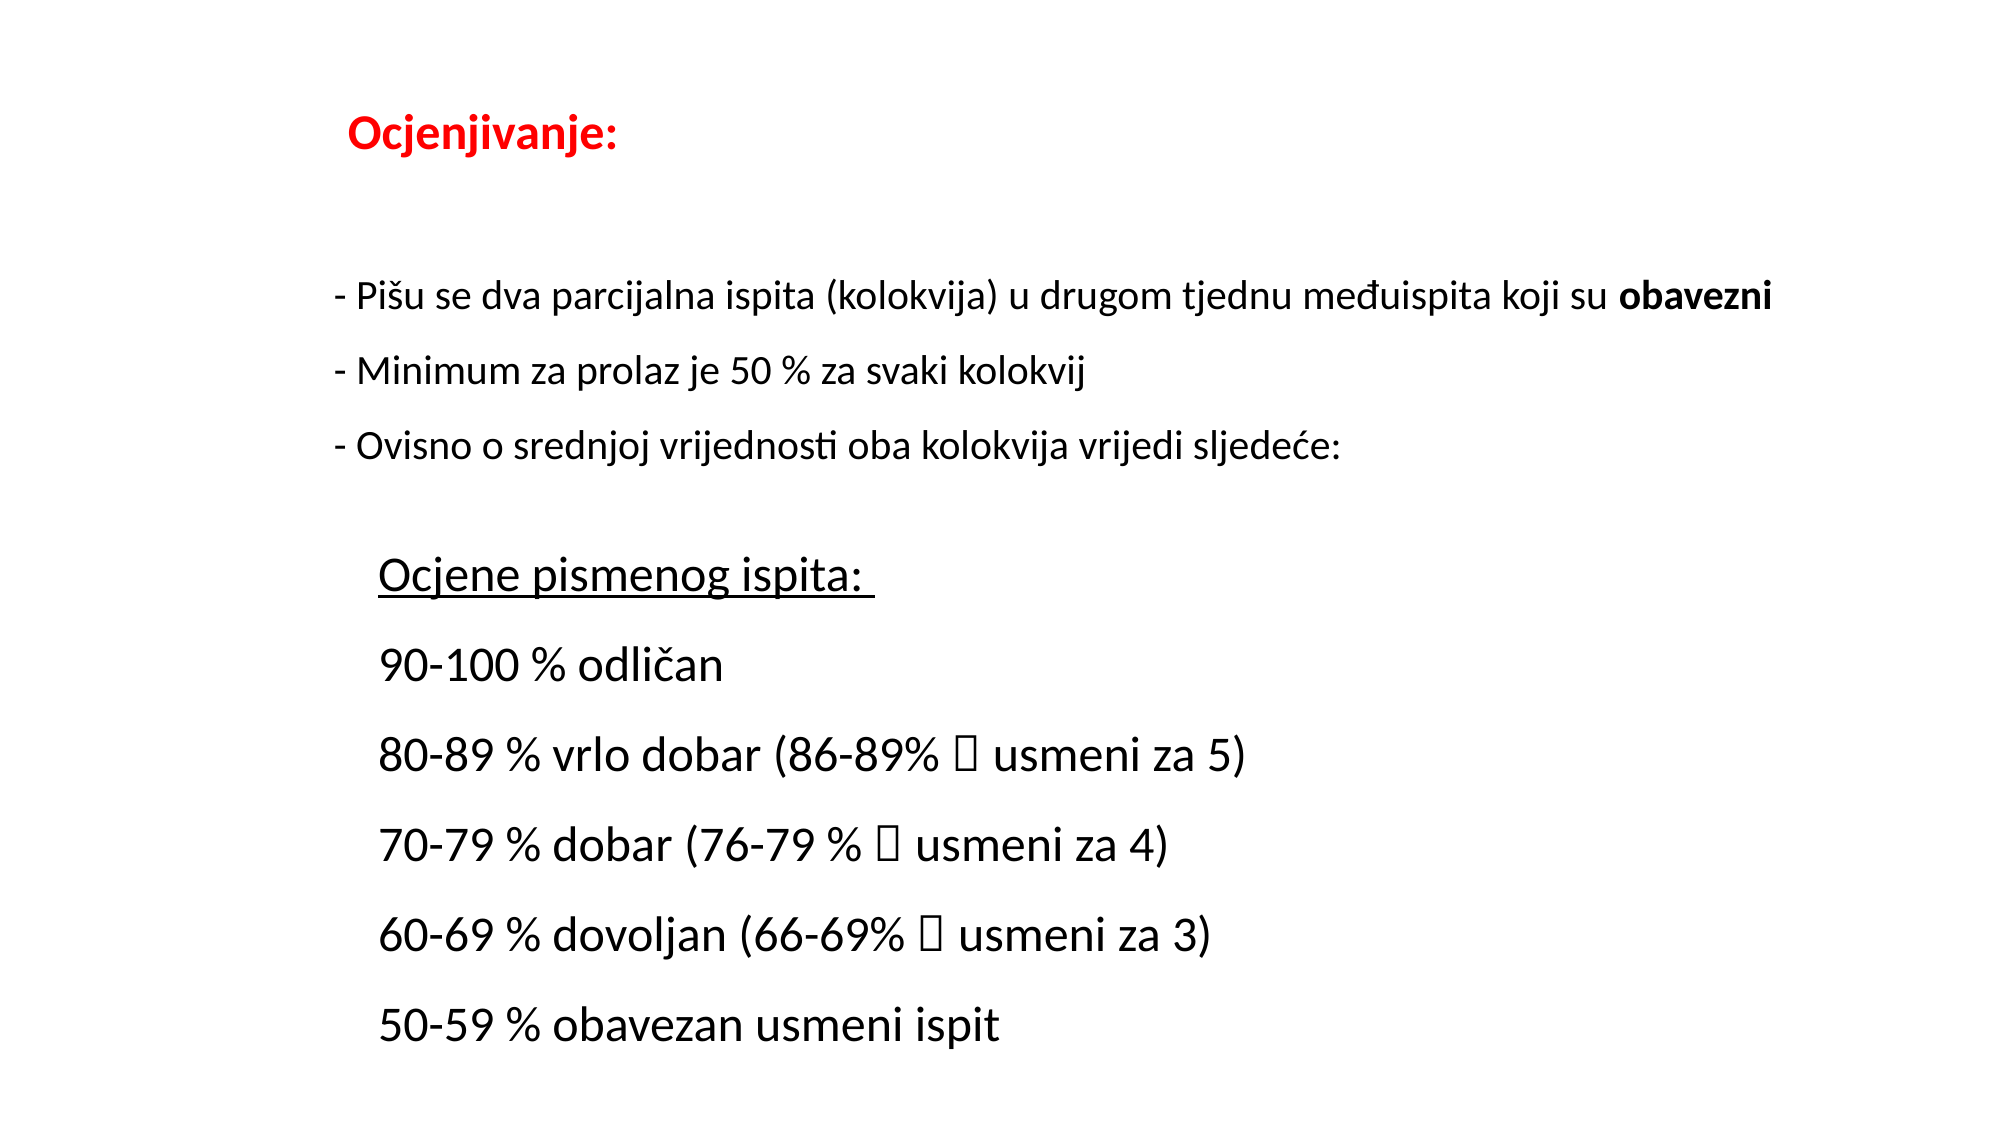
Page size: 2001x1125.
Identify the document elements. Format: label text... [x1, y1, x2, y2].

text_box Ocjenjivanje: [333, 91, 868, 167]
text_box - Pišu se dva parcijalna ispita (kolokvija) u drugom tjednu međuispita koji su obavezni - Minimum za prolaz je 50 % za svaki kolokvij - Ovisno o srednjoj vrijednosti oba kolokvija vrijedi sljedeće: [319, 235, 1883, 476]
text_box Ocjene pismenog ispita: 90-100 % odličan 80-89 % vrlo dobar (86-89%  usmeni za 5) 70-79 % dobar (76-79 %  usmeni za 4) 60-69 % dovoljan (66-69%  usmeni za 3) 50-59 % obavezan usmeni ispit [363, 504, 1801, 1059]
